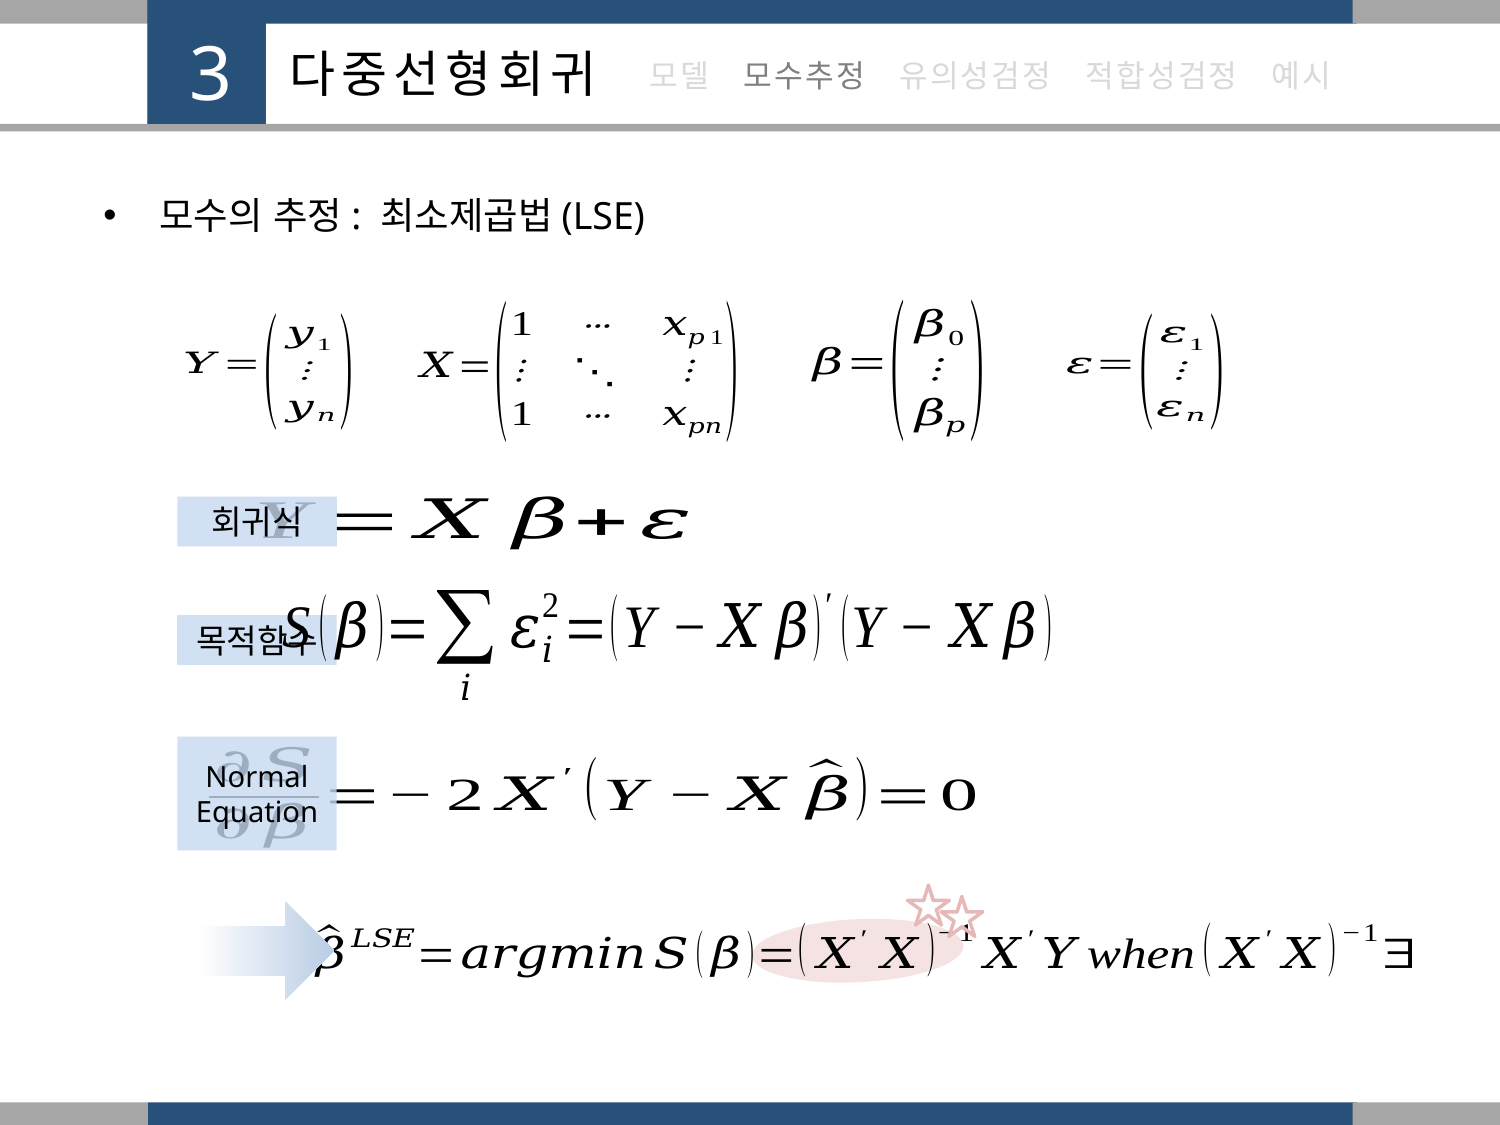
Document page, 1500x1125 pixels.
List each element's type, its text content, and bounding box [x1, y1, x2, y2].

text_box [906, 883, 951, 927]
text_box [145, 0, 268, 126]
text_box [939, 895, 985, 939]
text_box Normal Equation [175, 734, 339, 852]
text_box 회귀식 [175, 495, 339, 549]
text_box [194, 899, 337, 1002]
text_box 모수의 추정: 최소제곱법(LSE) [88, 184, 750, 245]
text_box [752, 916, 966, 985]
text_box 목적함수 [175, 613, 339, 667]
text_box 3 [146, 17, 276, 123]
